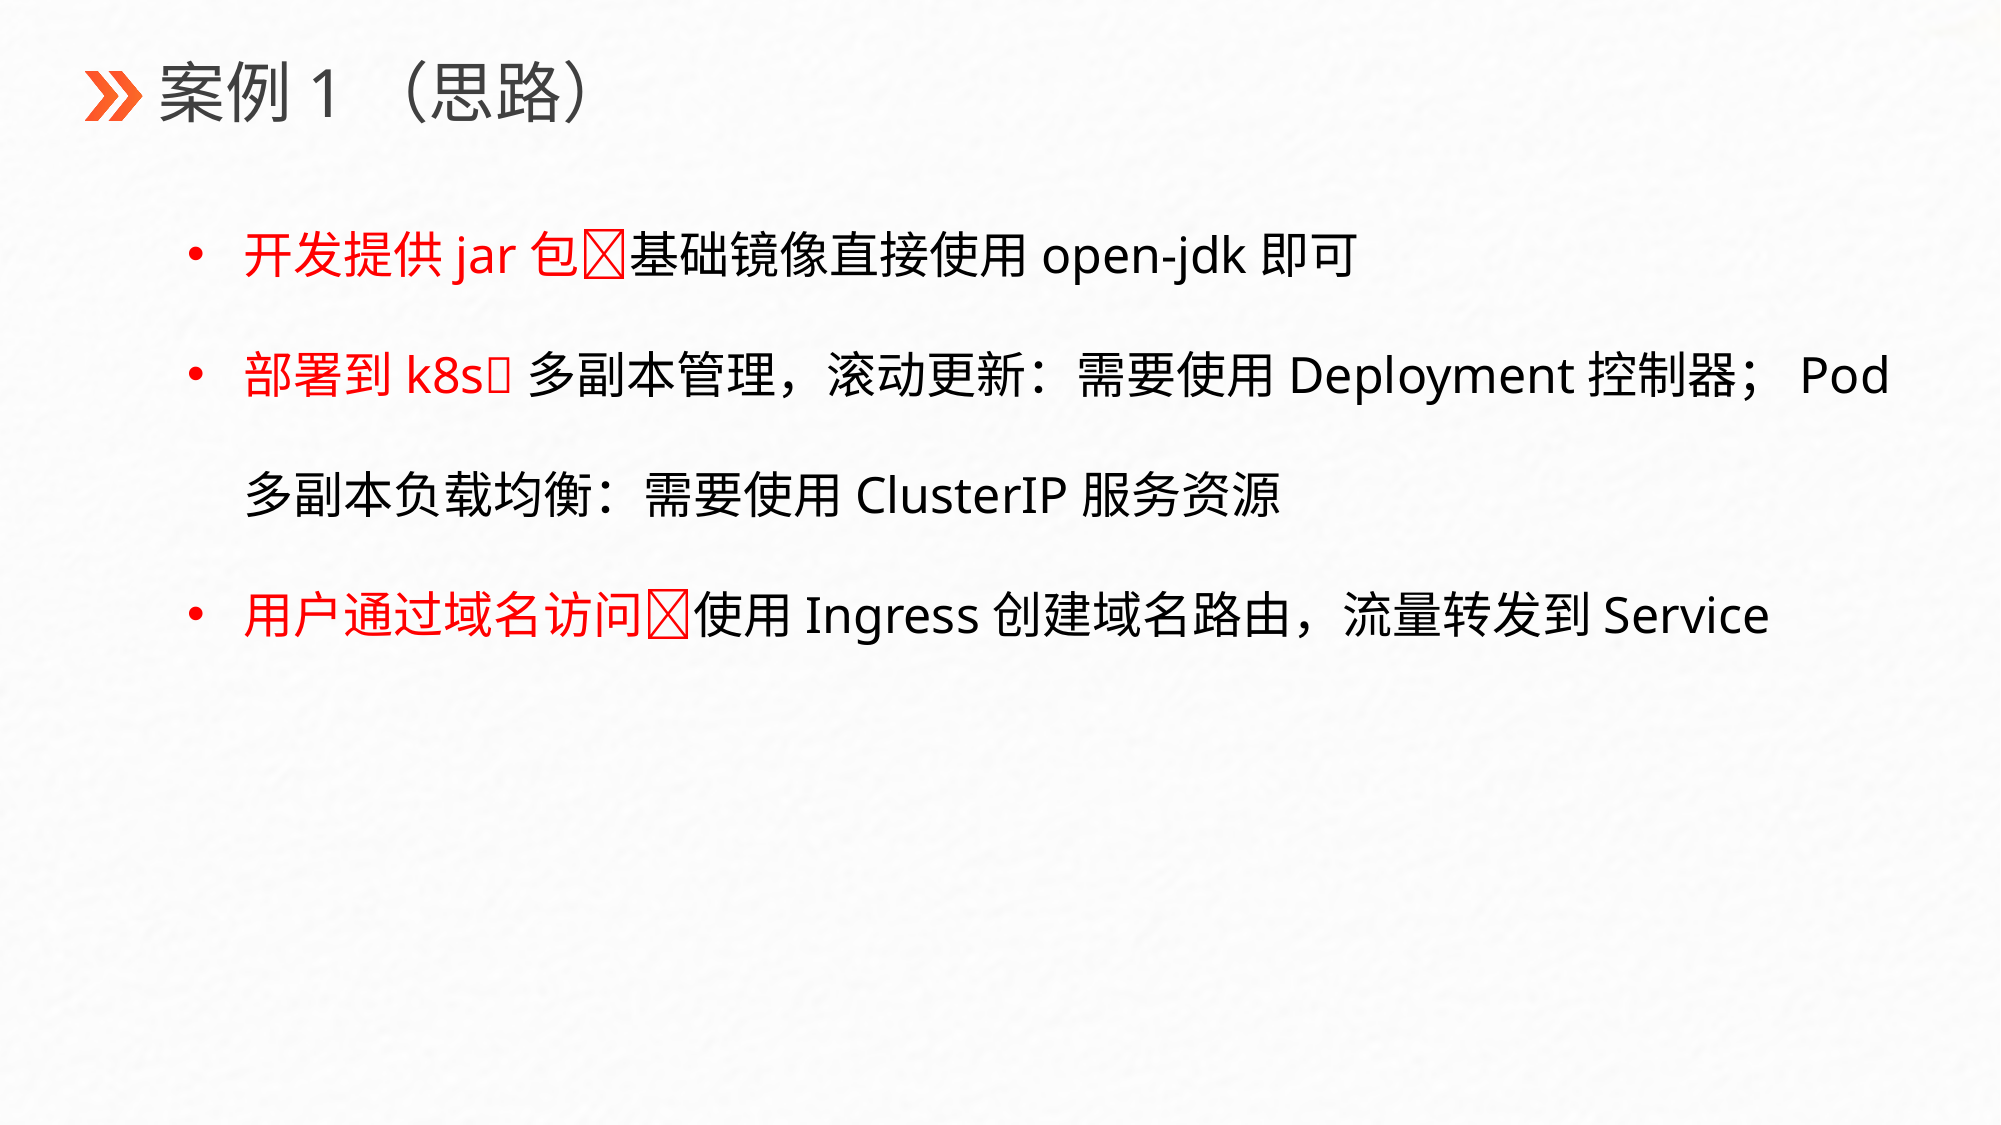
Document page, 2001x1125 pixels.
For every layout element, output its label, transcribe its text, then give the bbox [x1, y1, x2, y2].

text_box 开发提供jar包基础镜像直接使用open-jdk即可 部署到k8s多副本管理，滚动更新：需要使用Deployment控制器；Pod多副本负载均衡：需要使用ClusterIP服务资源 用户通过域名访问使用Ingress创建域名路由，流量转发到Service [172, 156, 1941, 651]
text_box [84, 71, 143, 121]
text_box 案例1（思路） [143, 43, 644, 139]
